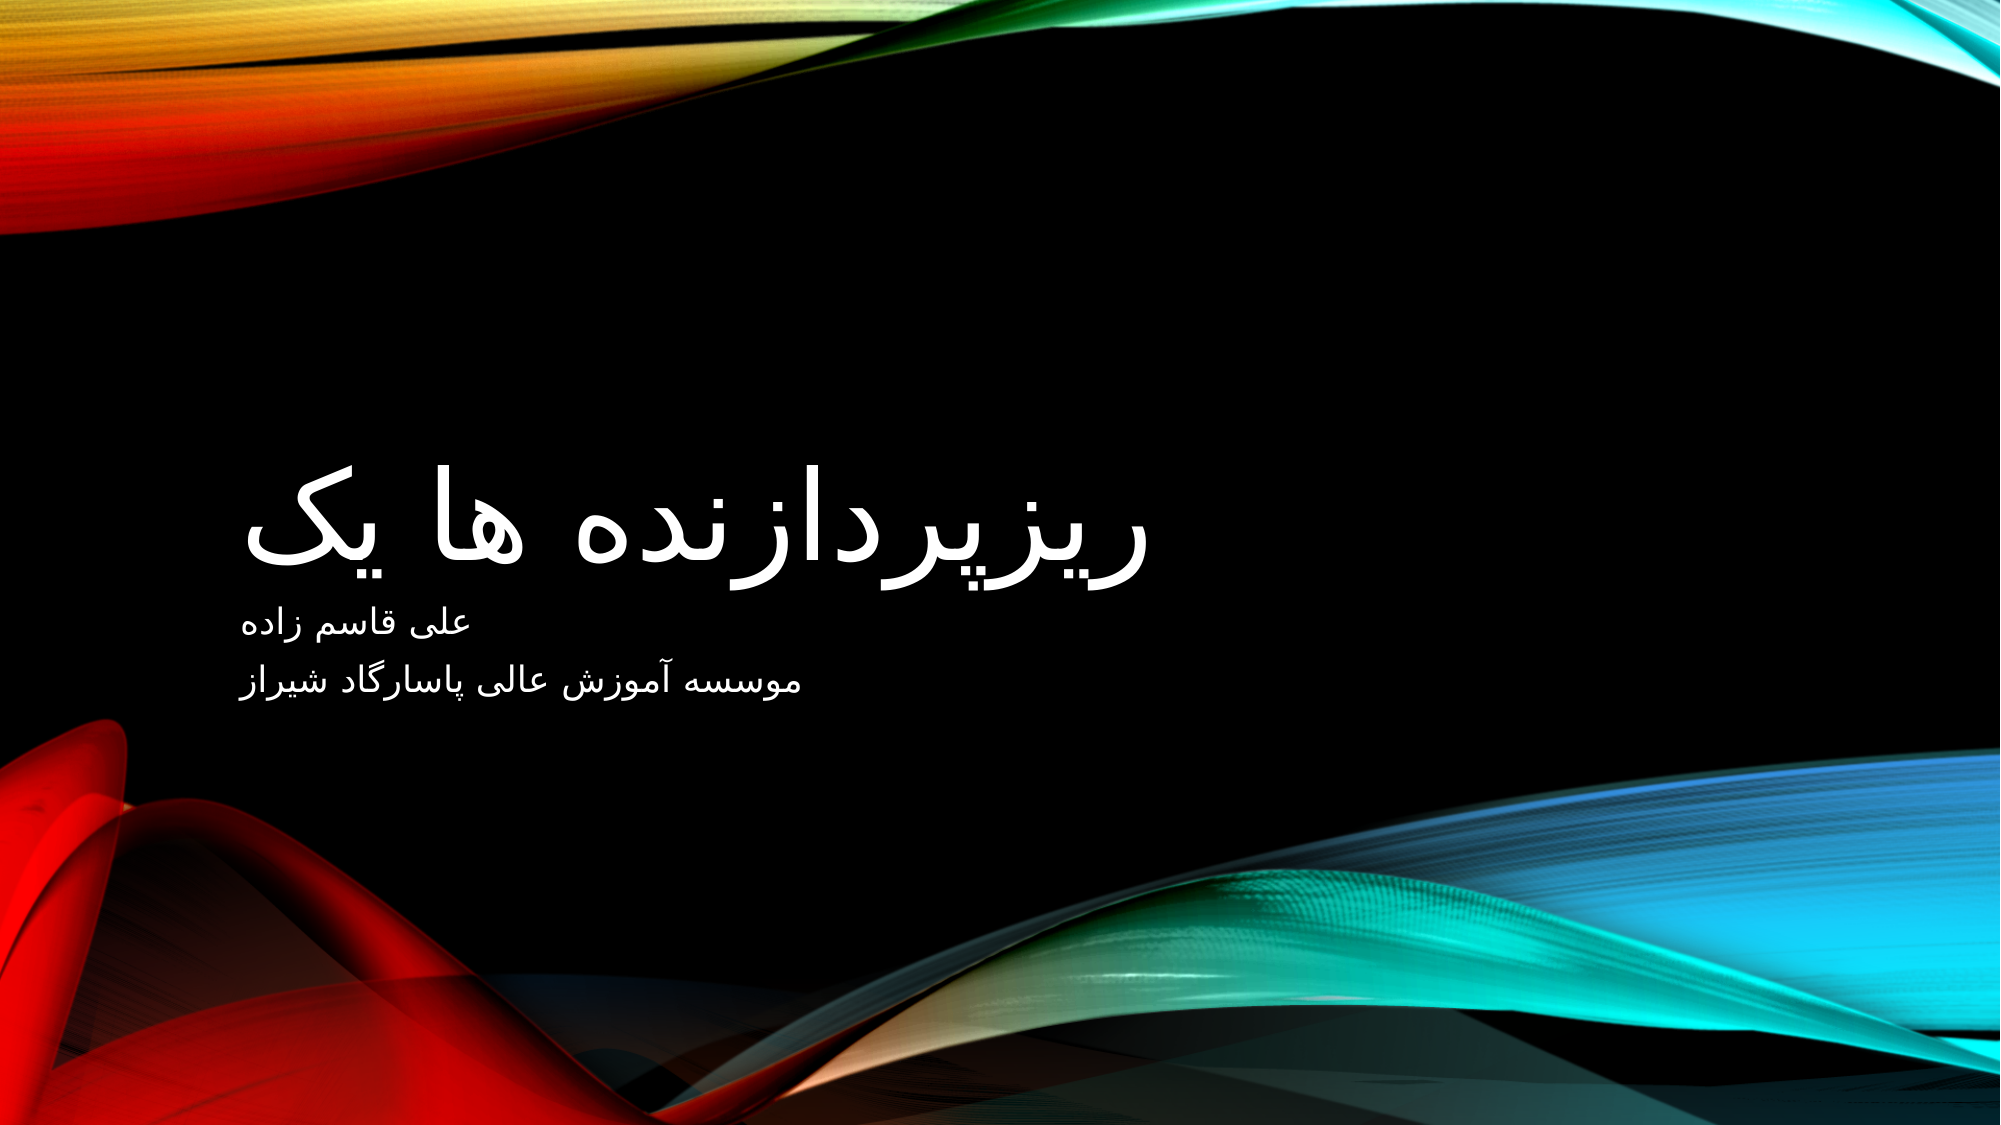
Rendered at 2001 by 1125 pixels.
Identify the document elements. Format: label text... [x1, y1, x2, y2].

title ریزپردازنده ها یک [225, 295, 1775, 595]
subtitle علی قاسم زاده موسسه آموزش عالی پاسارگاد شیراز [225, 595, 1775, 709]
picture [0, 0, 2000, 237]
picture [0, 717, 2000, 1125]
